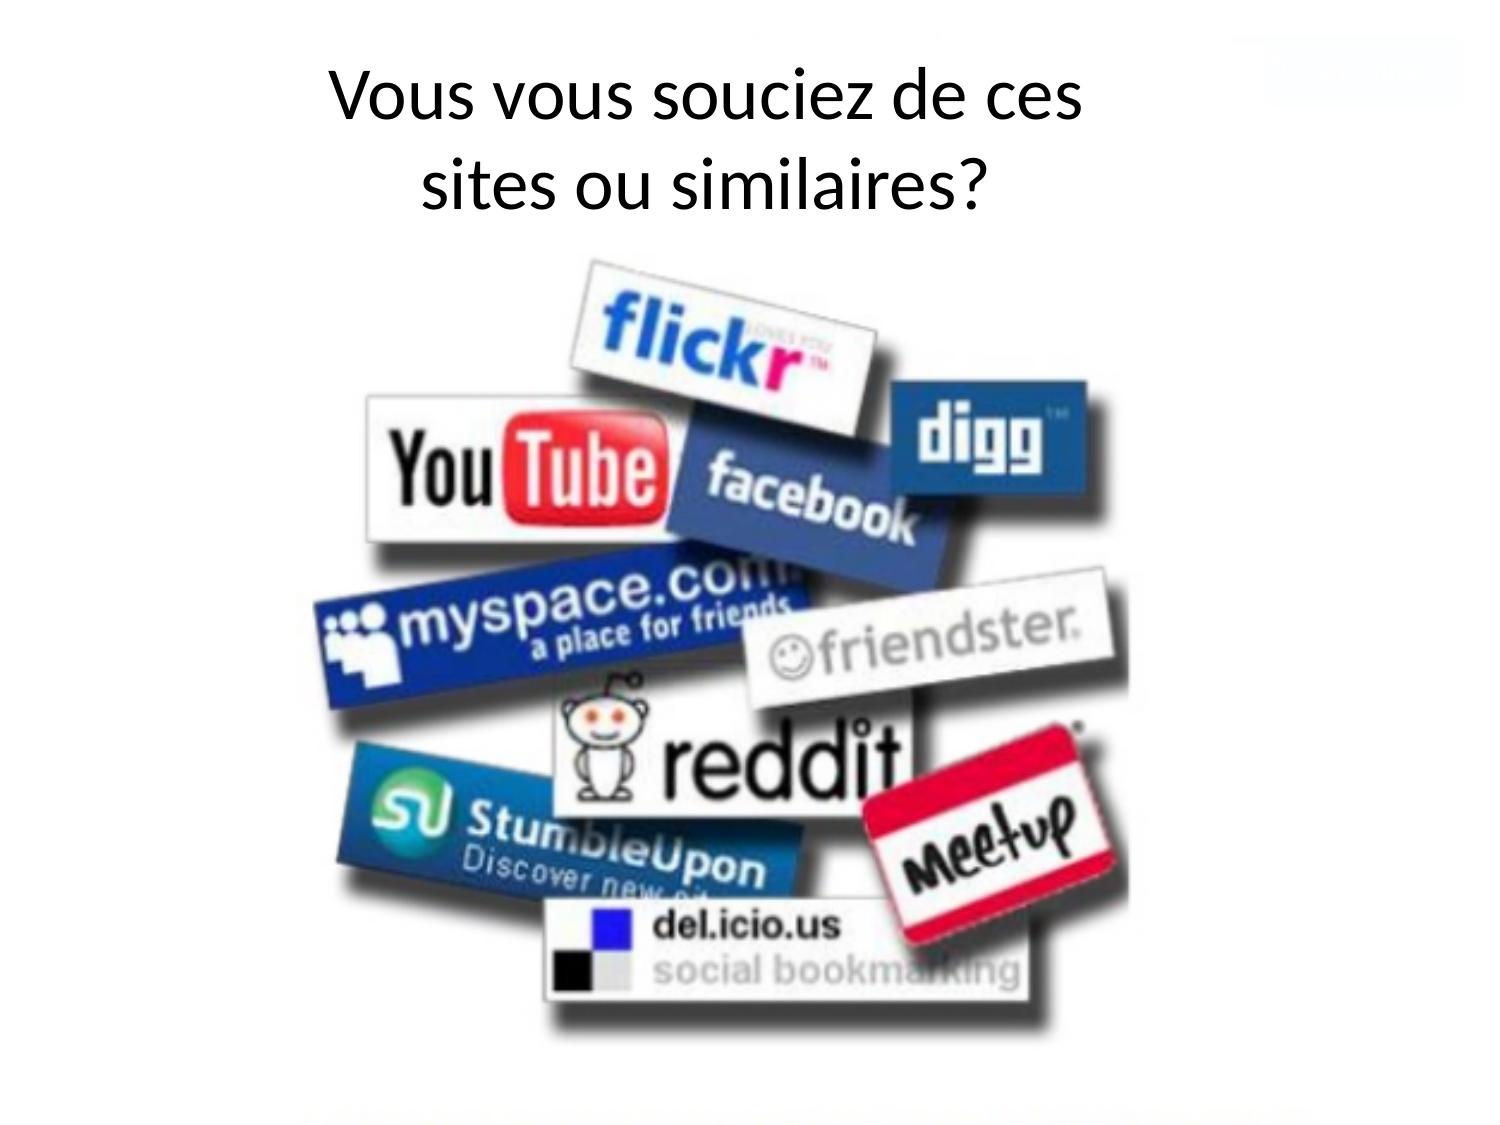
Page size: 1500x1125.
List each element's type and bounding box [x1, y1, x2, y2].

list [0, 0, 1500, 1125]
